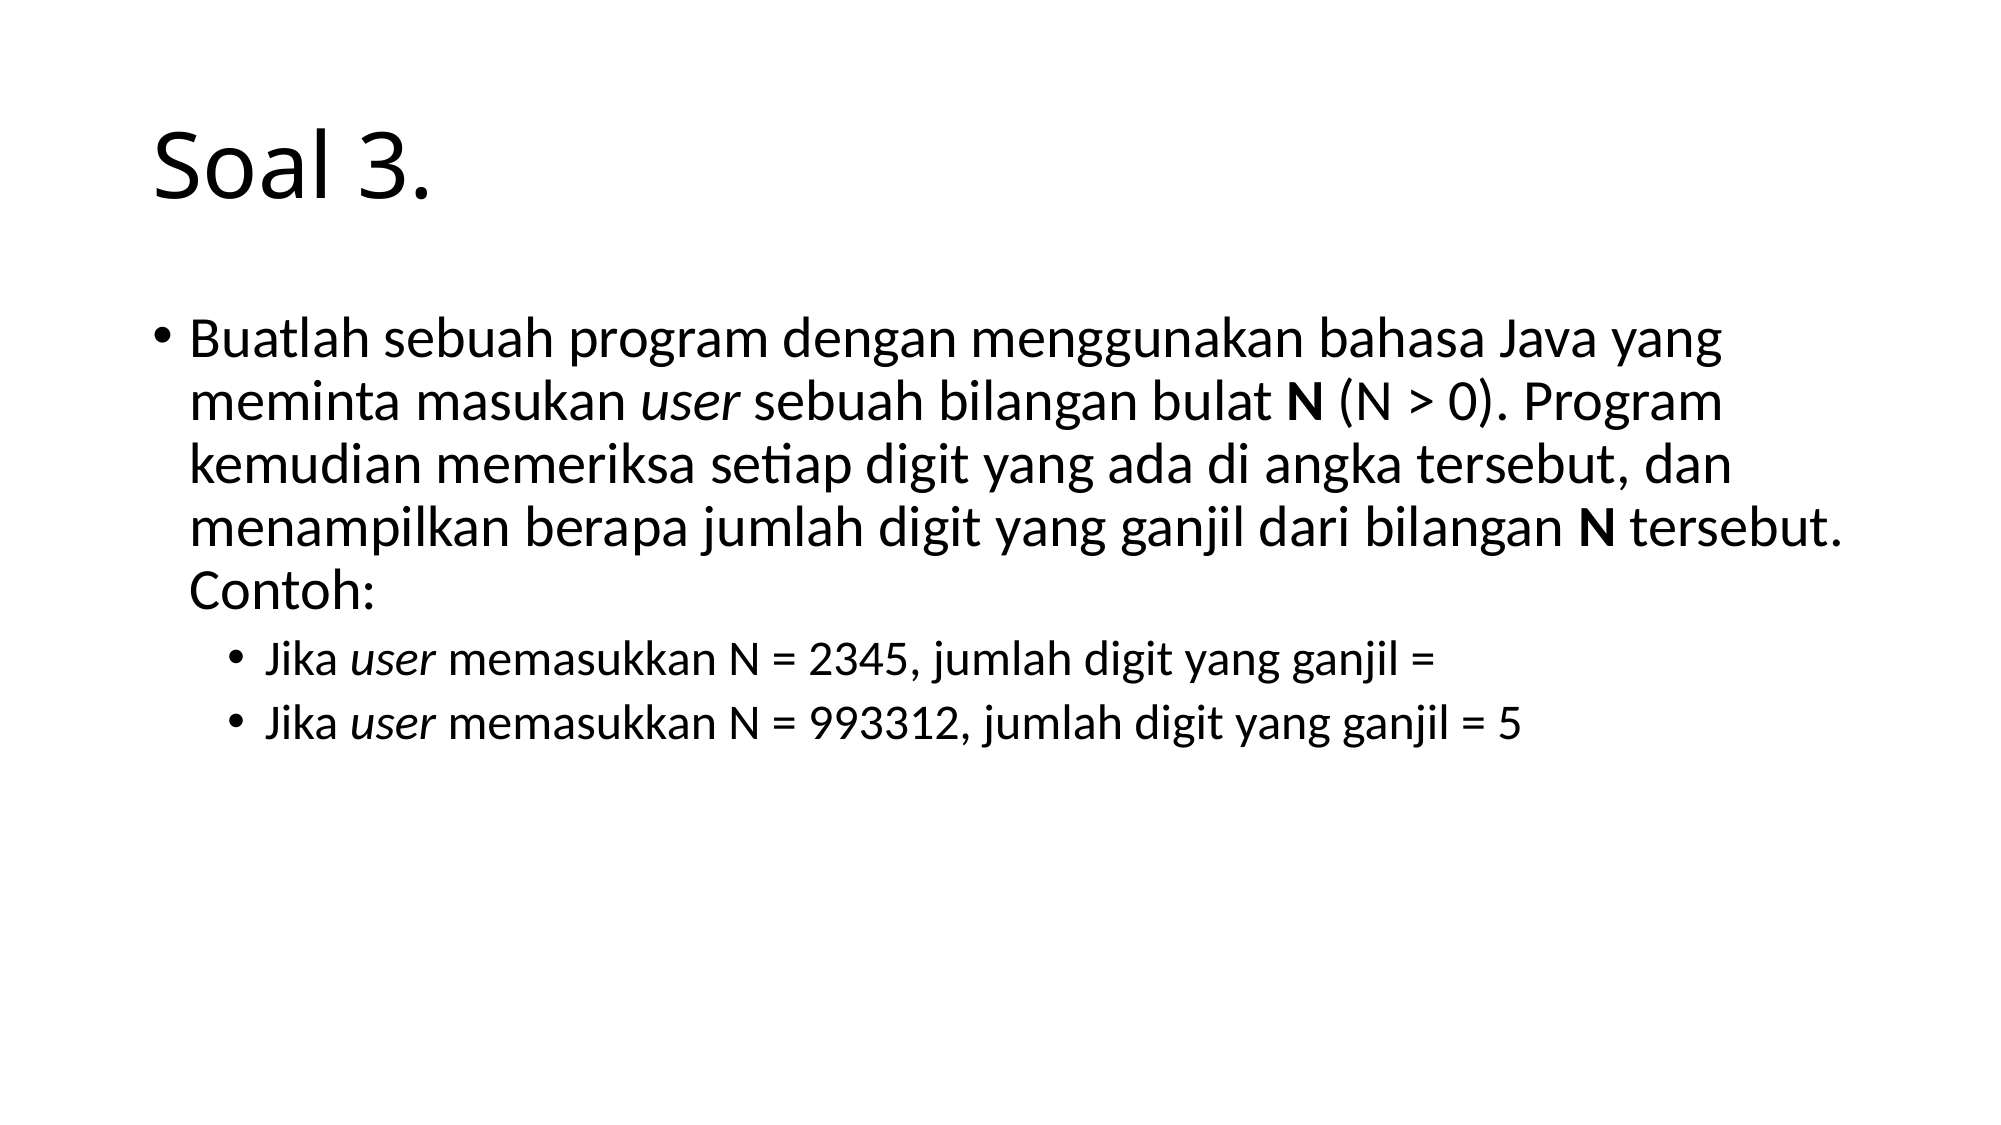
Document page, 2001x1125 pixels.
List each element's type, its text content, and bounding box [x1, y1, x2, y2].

list Buatlah sebuah program dengan menggunakan bahasa Java yang meminta masukan user sebuah bilangan bulat N (N > 0). Program kemudian memeriksa setiap digit yang ada di angka tersebut, dan menampilkan berapa jumlah digit yang ganjil dari bilangan N tersebut. Contoh: Jika user memasukkan N = 2345, jumlah digit yang ganjil = Jika user memasukkan N = 993312, jumlah digit yang ganjil = 5 [137, 299, 1863, 1014]
title Soal 3. [137, 59, 1863, 278]
